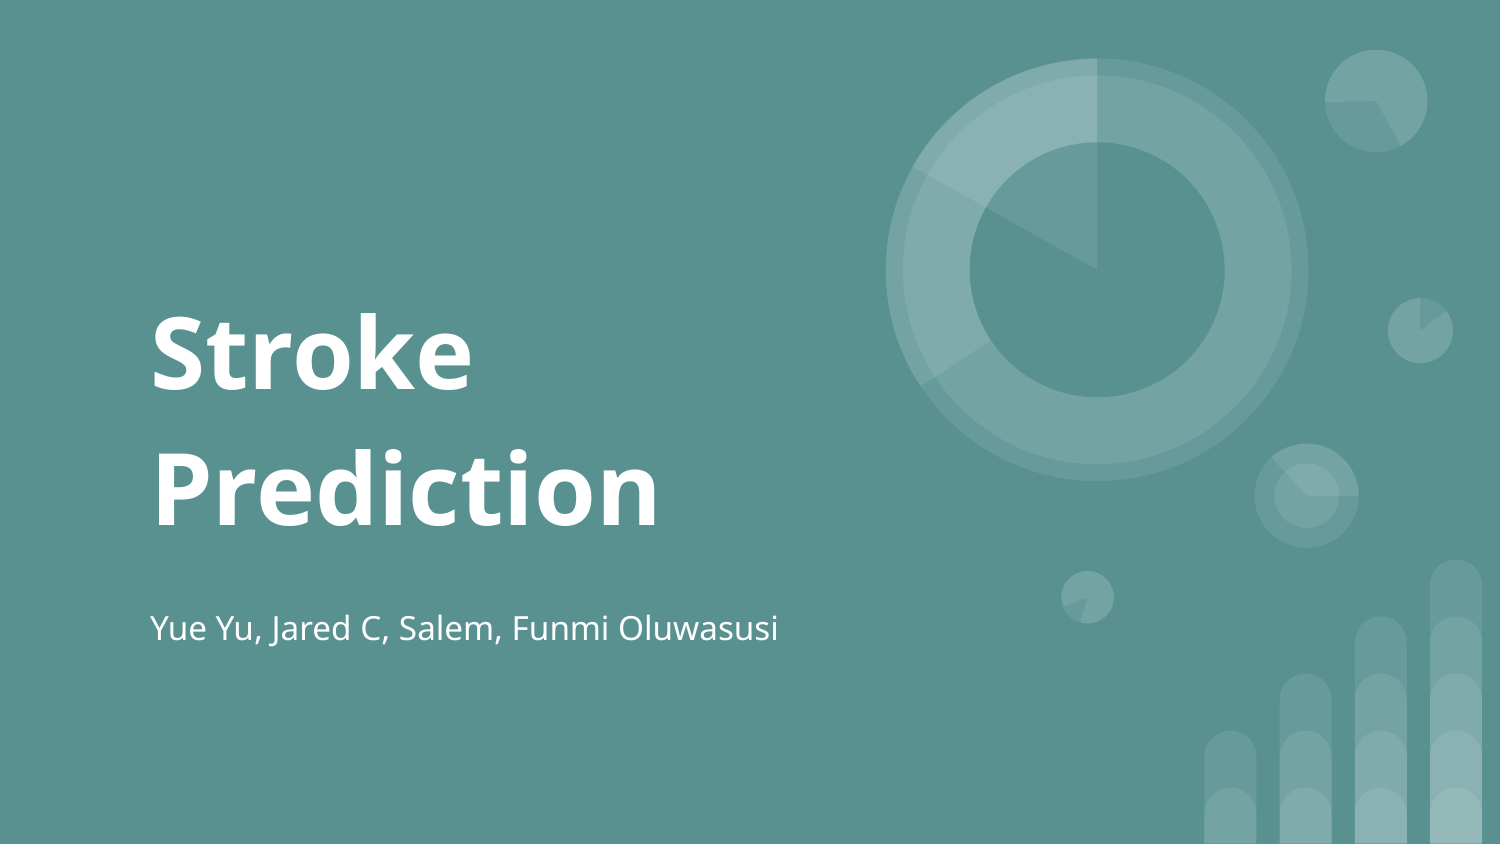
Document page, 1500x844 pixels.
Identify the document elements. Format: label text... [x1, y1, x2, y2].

title Stroke Prediction [135, 264, 834, 572]
subtitle Yue Yu, Jared C, Salem, Funmi Oluwasusi [135, 589, 834, 704]
